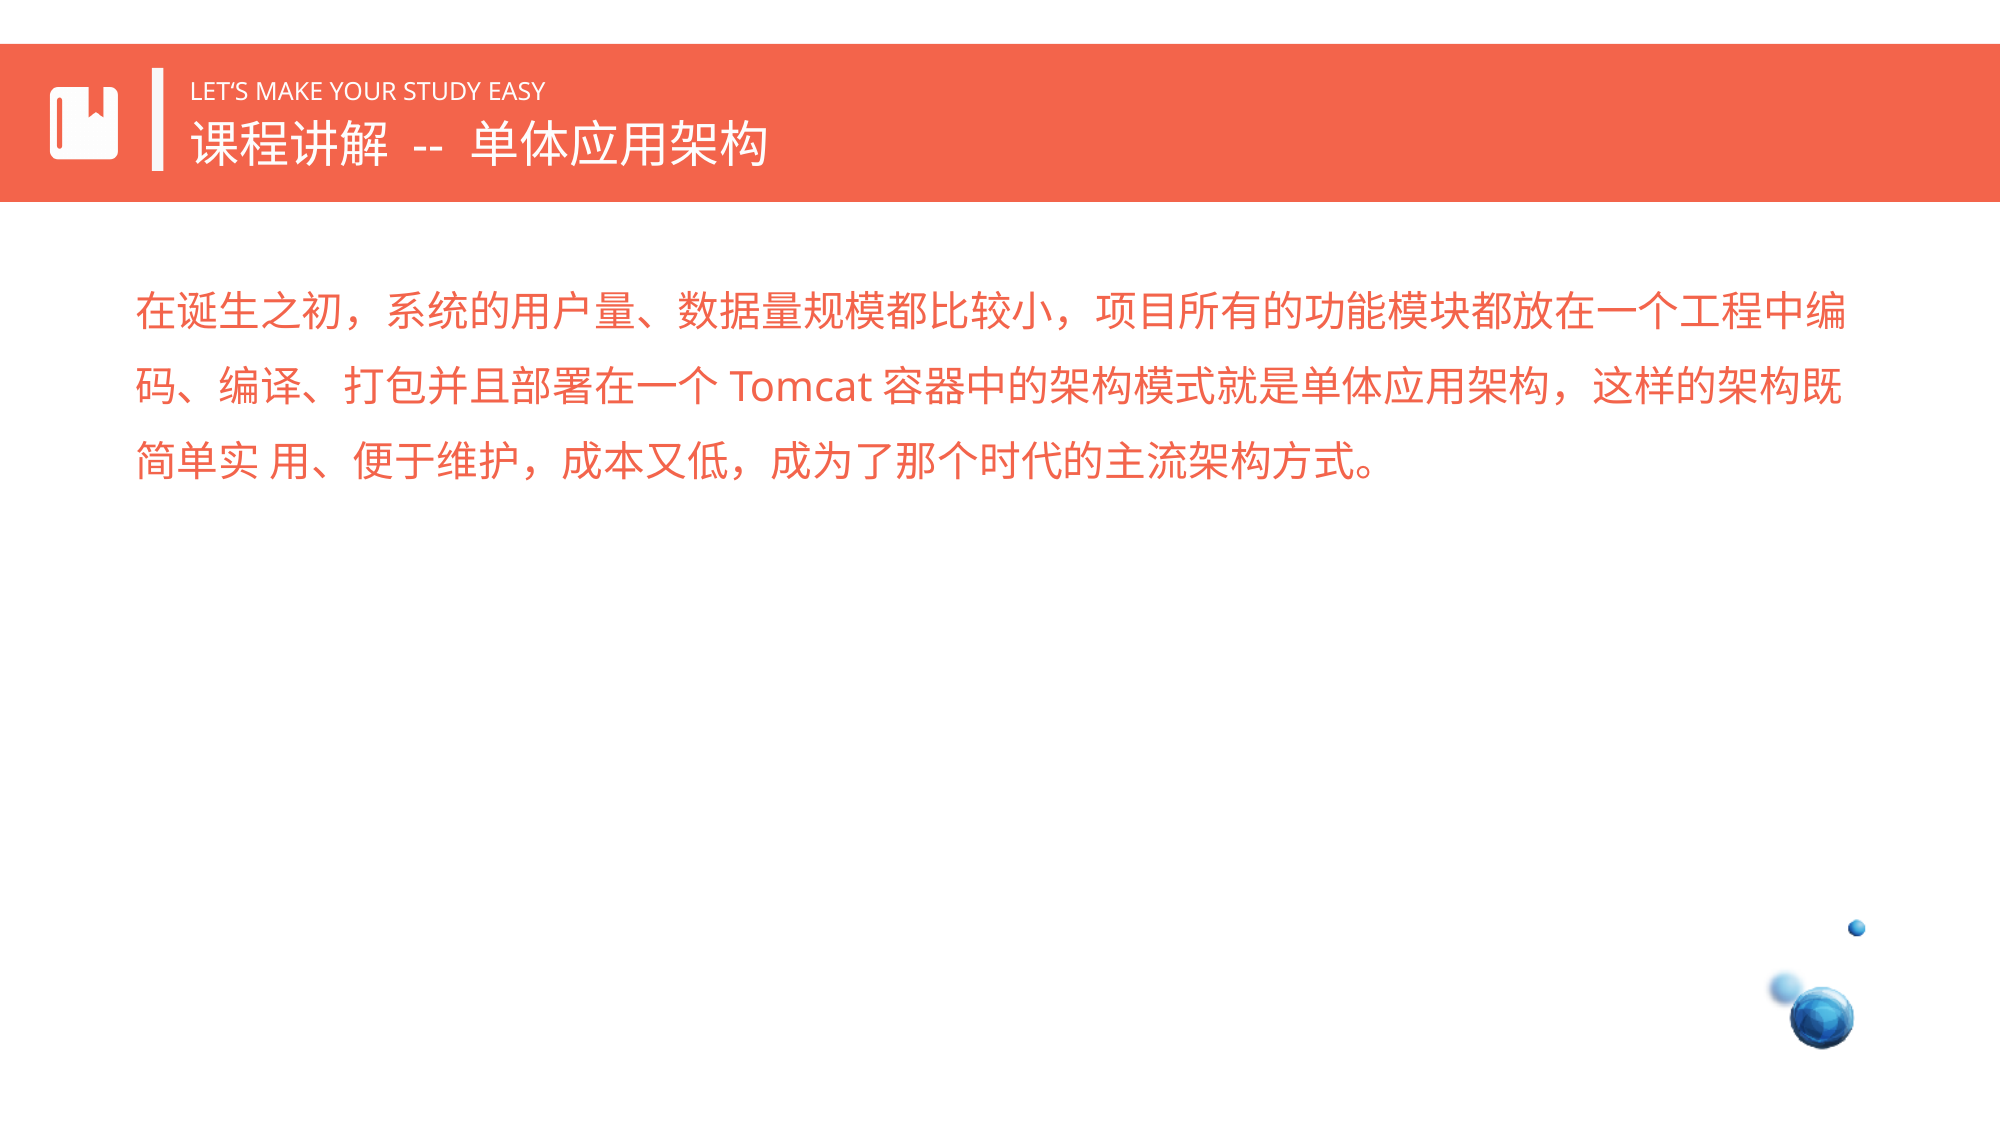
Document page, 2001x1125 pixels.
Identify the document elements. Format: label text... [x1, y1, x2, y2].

text_box [316, 43, 2000, 203]
text_box LET‘S MAKE YOUR STUDY EASY [316, 67, 893, 113]
text_box 课程讲解 -- 单体应用架构 [316, 117, 1326, 180]
picture [0, 0, 316, 253]
text_box 在诞⽣之初，系统的⽤户量、数据量规模都⽐较⼩，项目所有的功能模块都放在一个工程中编码、编译、打包并且部署在一个Tomcat容器中的架构模式就是单体应用架构，这样的架构既简单实 ⽤、便于维护，成本⼜低，成为了那个时代的主流架构⽅式。 [120, 251, 1880, 492]
picture [1186, 542, 2000, 1125]
